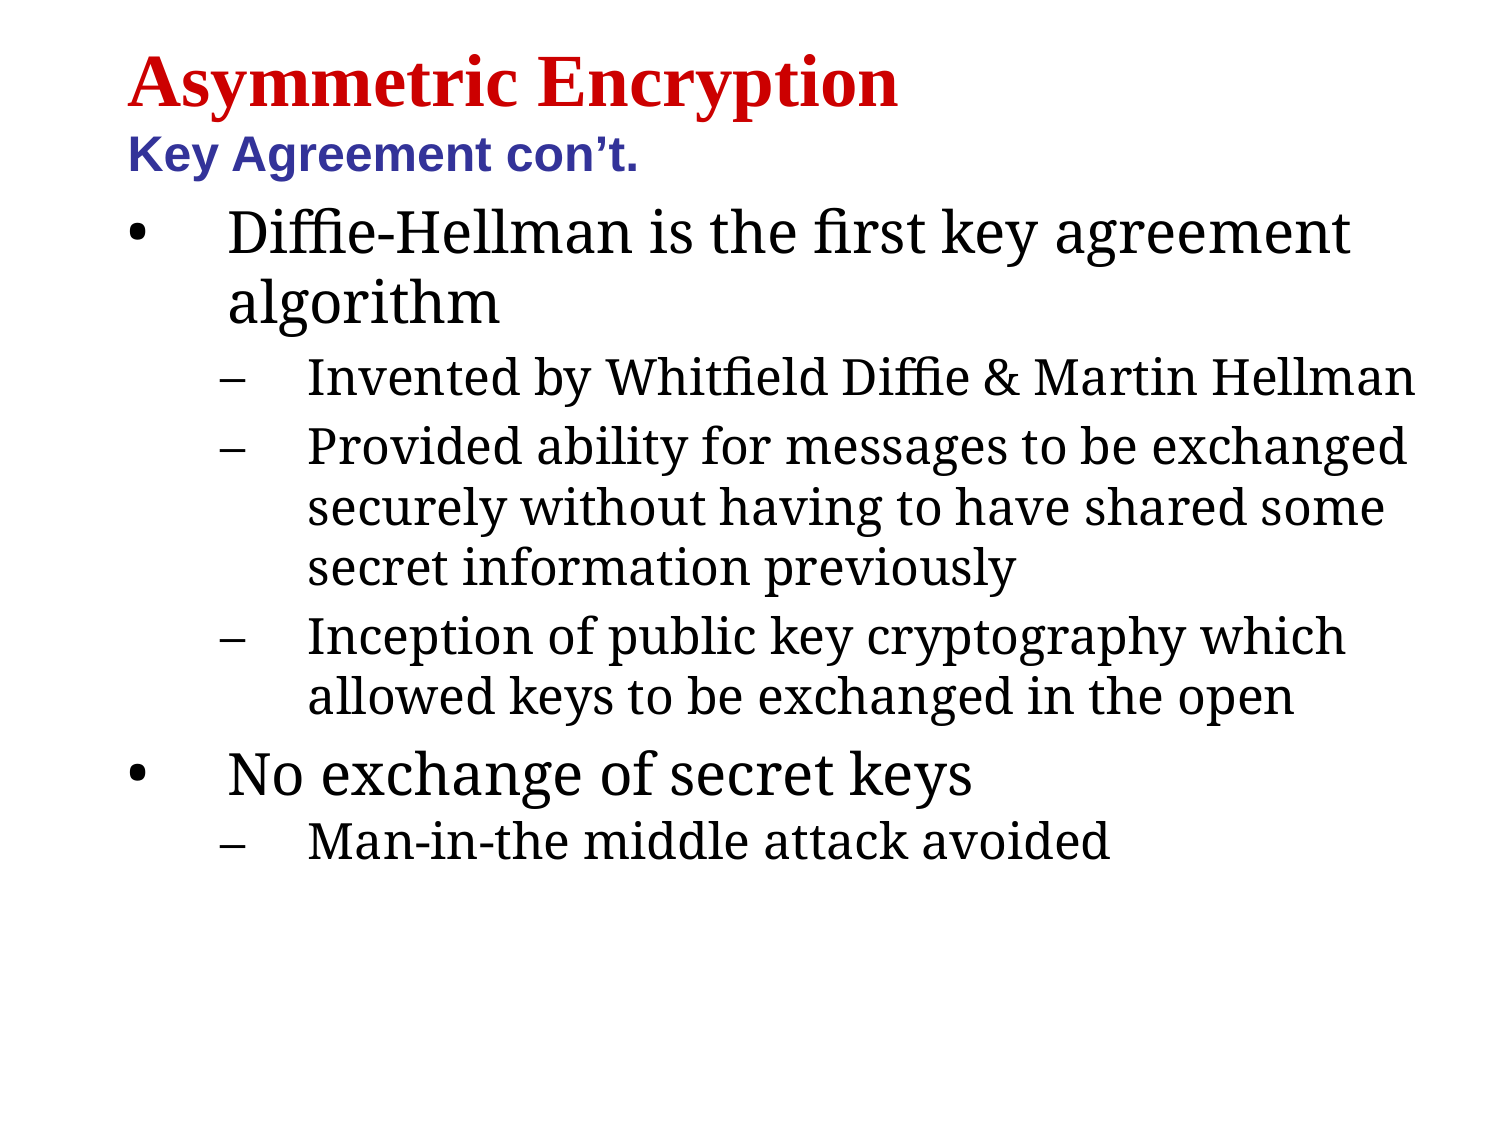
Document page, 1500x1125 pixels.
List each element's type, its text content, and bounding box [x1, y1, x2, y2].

text_box [99, 724, 1500, 800]
text_box Asymmetric Encryption Key Agreement con’t. [112, 12, 1388, 200]
list Diffie-Hellman is the first key agreement algorithm Invented by Whitfield Diffie & Martin Hellman Provided ability for messages to be exchanged securely without having to have shared some secret information previously Inception of public key cryptography which allowed keys to be exchanged in the open No exchange of secret keys Man-in-the middle attack avoided [112, 187, 1463, 724]
list Diffie-Hellman is the first key agreement algorithm Invented by Whitfield Diffie & Martin Hellman Provided ability for messages to be exchanged securely without having to have shared some secret information previously Inception of public key cryptography which allowed keys to be exchanged in the open No exchange of secret keys Man-in-the middle attack avoided [112, 800, 1463, 963]
